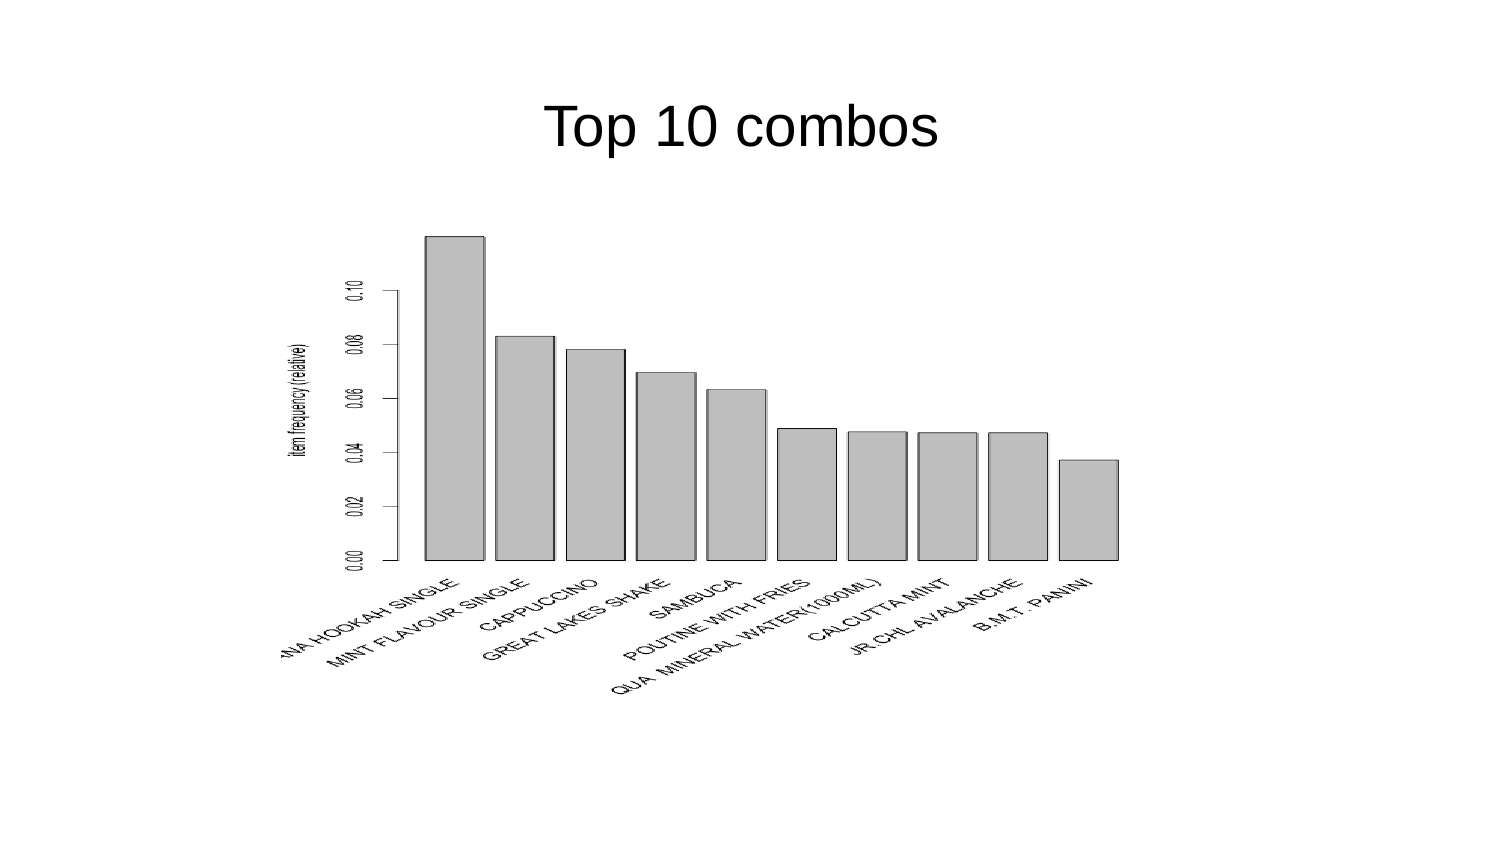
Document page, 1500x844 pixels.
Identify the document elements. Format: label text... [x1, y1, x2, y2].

title Top 10 combos [51, 72, 1449, 167]
picture [280, 188, 1196, 706]
